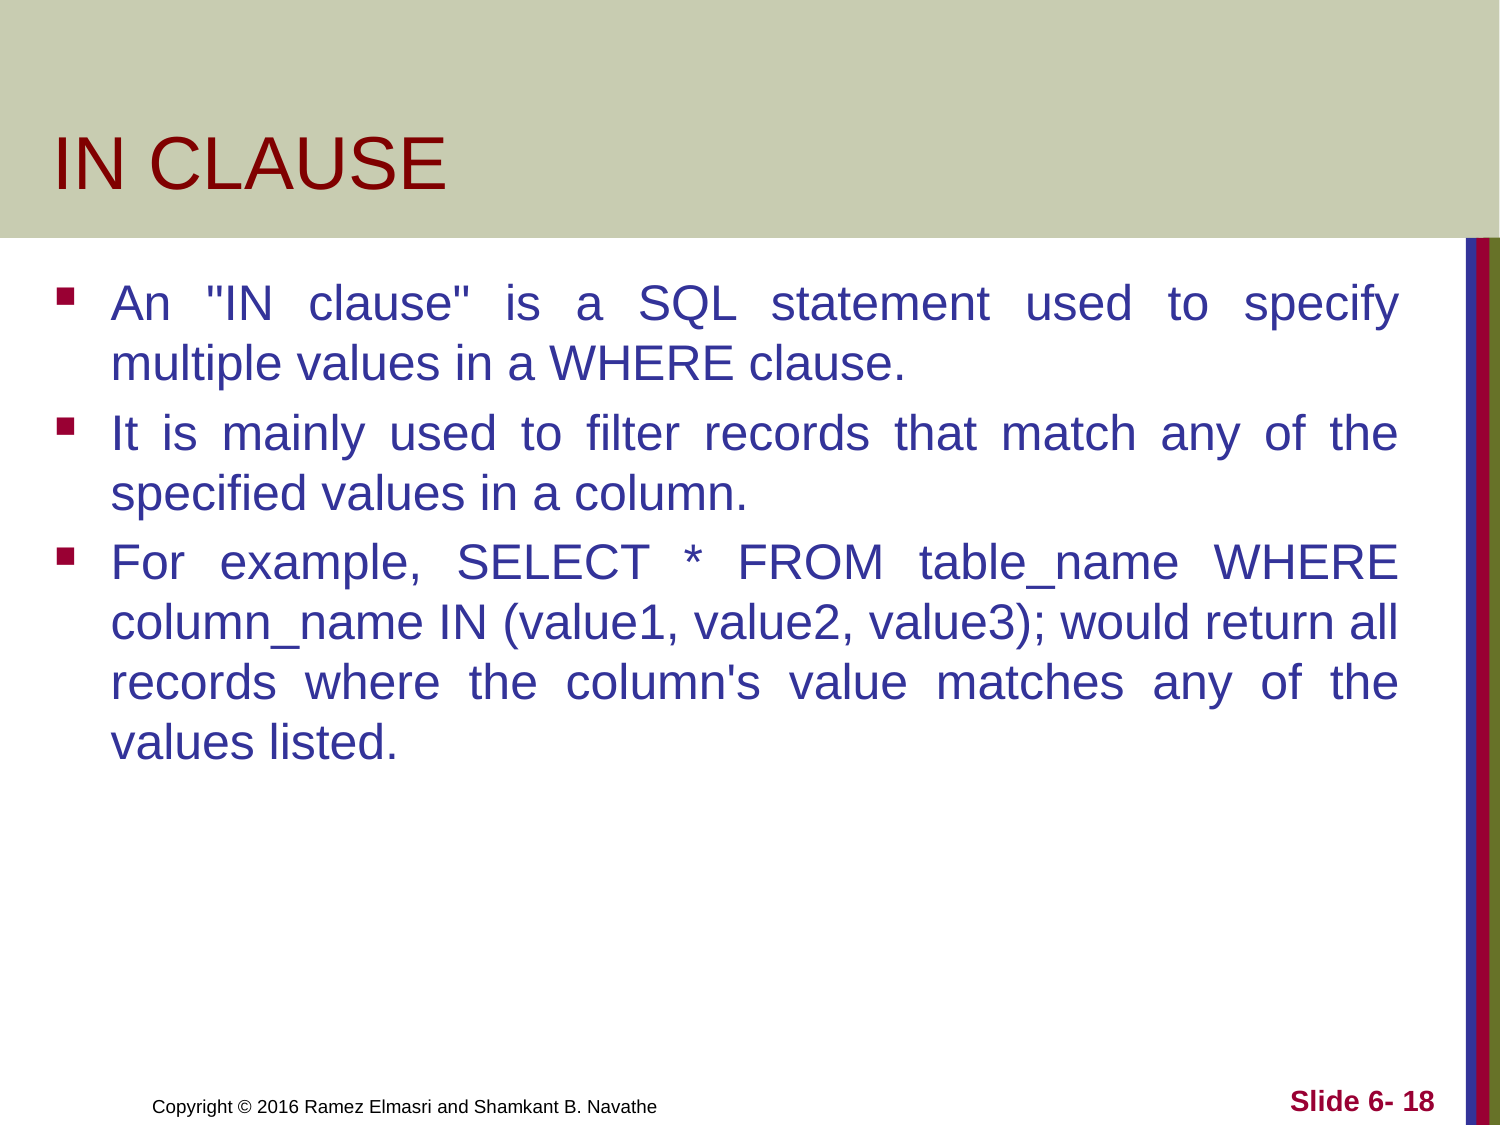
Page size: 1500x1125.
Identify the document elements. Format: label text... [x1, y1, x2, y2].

slide_number Slide 6- [1137, 1049, 1451, 1125]
list An "IN clause" is a SQL statement used to specify multiple values in a WHERE clause. It is mainly used to filter records that match any of the specified values in a column. For example, SELECT * FROM table_name WHERE column_name IN (value1, value2, value3); would return all records where the column's value matches any of the values listed. [39, 262, 1401, 1013]
title IN CLAUSE [37, 49, 1317, 213]
